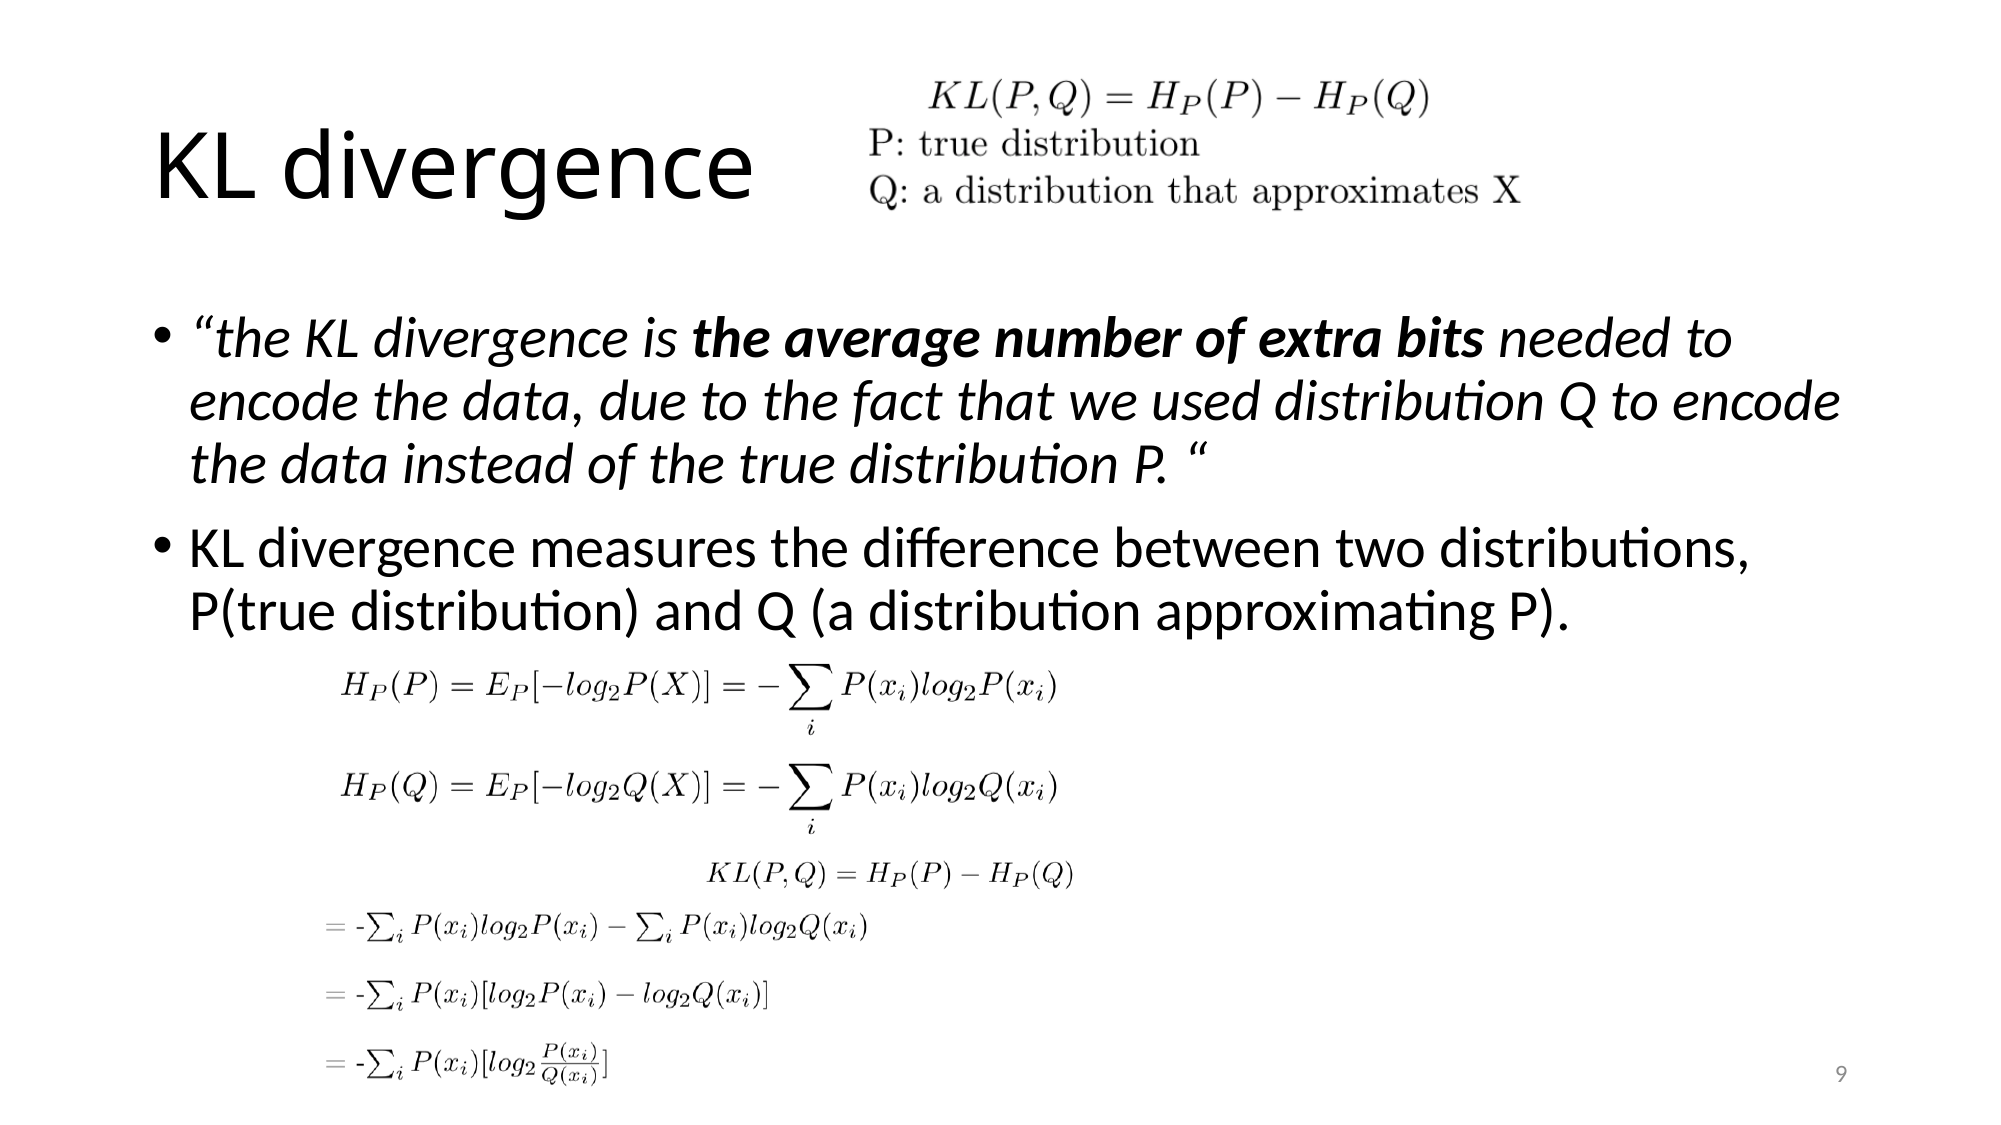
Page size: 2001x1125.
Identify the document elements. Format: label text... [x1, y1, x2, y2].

picture [333, 656, 1072, 841]
slide_number 9 [1412, 1042, 1863, 1103]
picture [859, 59, 1558, 227]
picture [299, 843, 1096, 1103]
title KL divergence [137, 59, 1863, 278]
list “the KL divergence is the average number of extra bits needed to encode the data, due to the fact that we used distribution Q to encode the data instead of the true distribution P. “ KL divergence measures the difference between two distributions, P(true distribution) and Q (a distribution approximating P). [137, 299, 1863, 1014]
